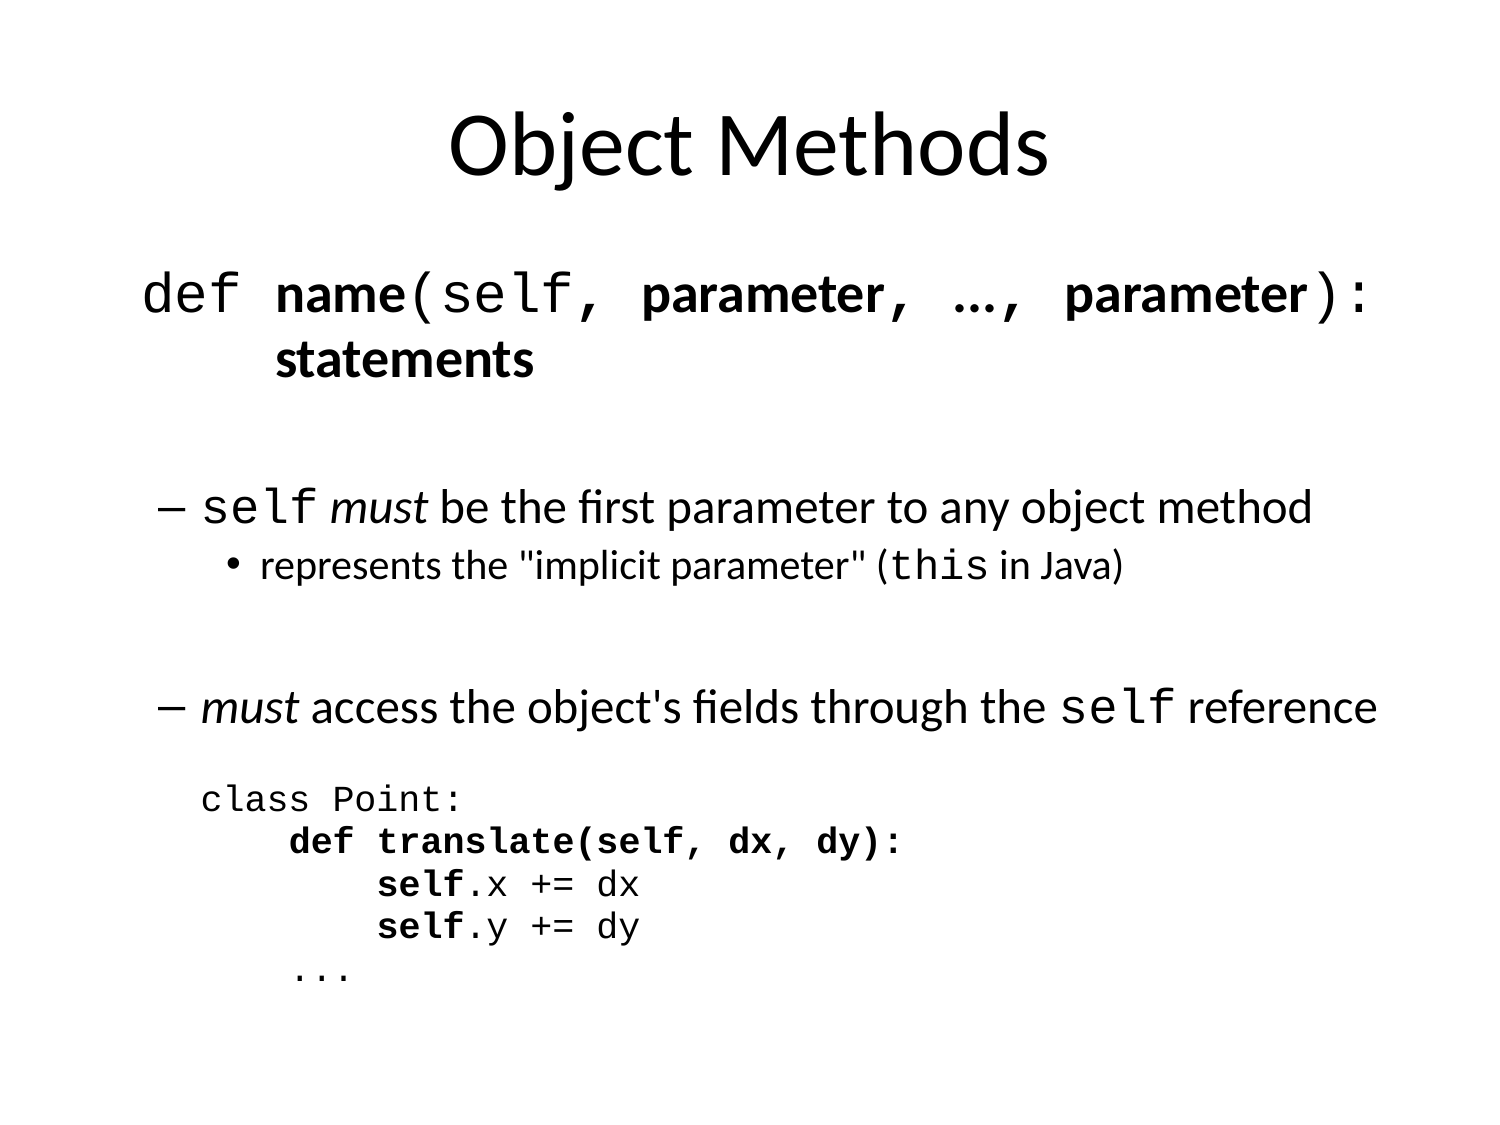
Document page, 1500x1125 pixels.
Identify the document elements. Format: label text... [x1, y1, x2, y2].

title Object Methods [75, 45, 1425, 233]
list def name(self, parameter, ..., parameter): statements self must be the first parameter to any object method represents the "implicit parameter" (this in Java) must access the object's fields through the self reference class Point: def translate(self, dx, dy): self.x += dx self.y += dy ... [75, 262, 1425, 1005]
